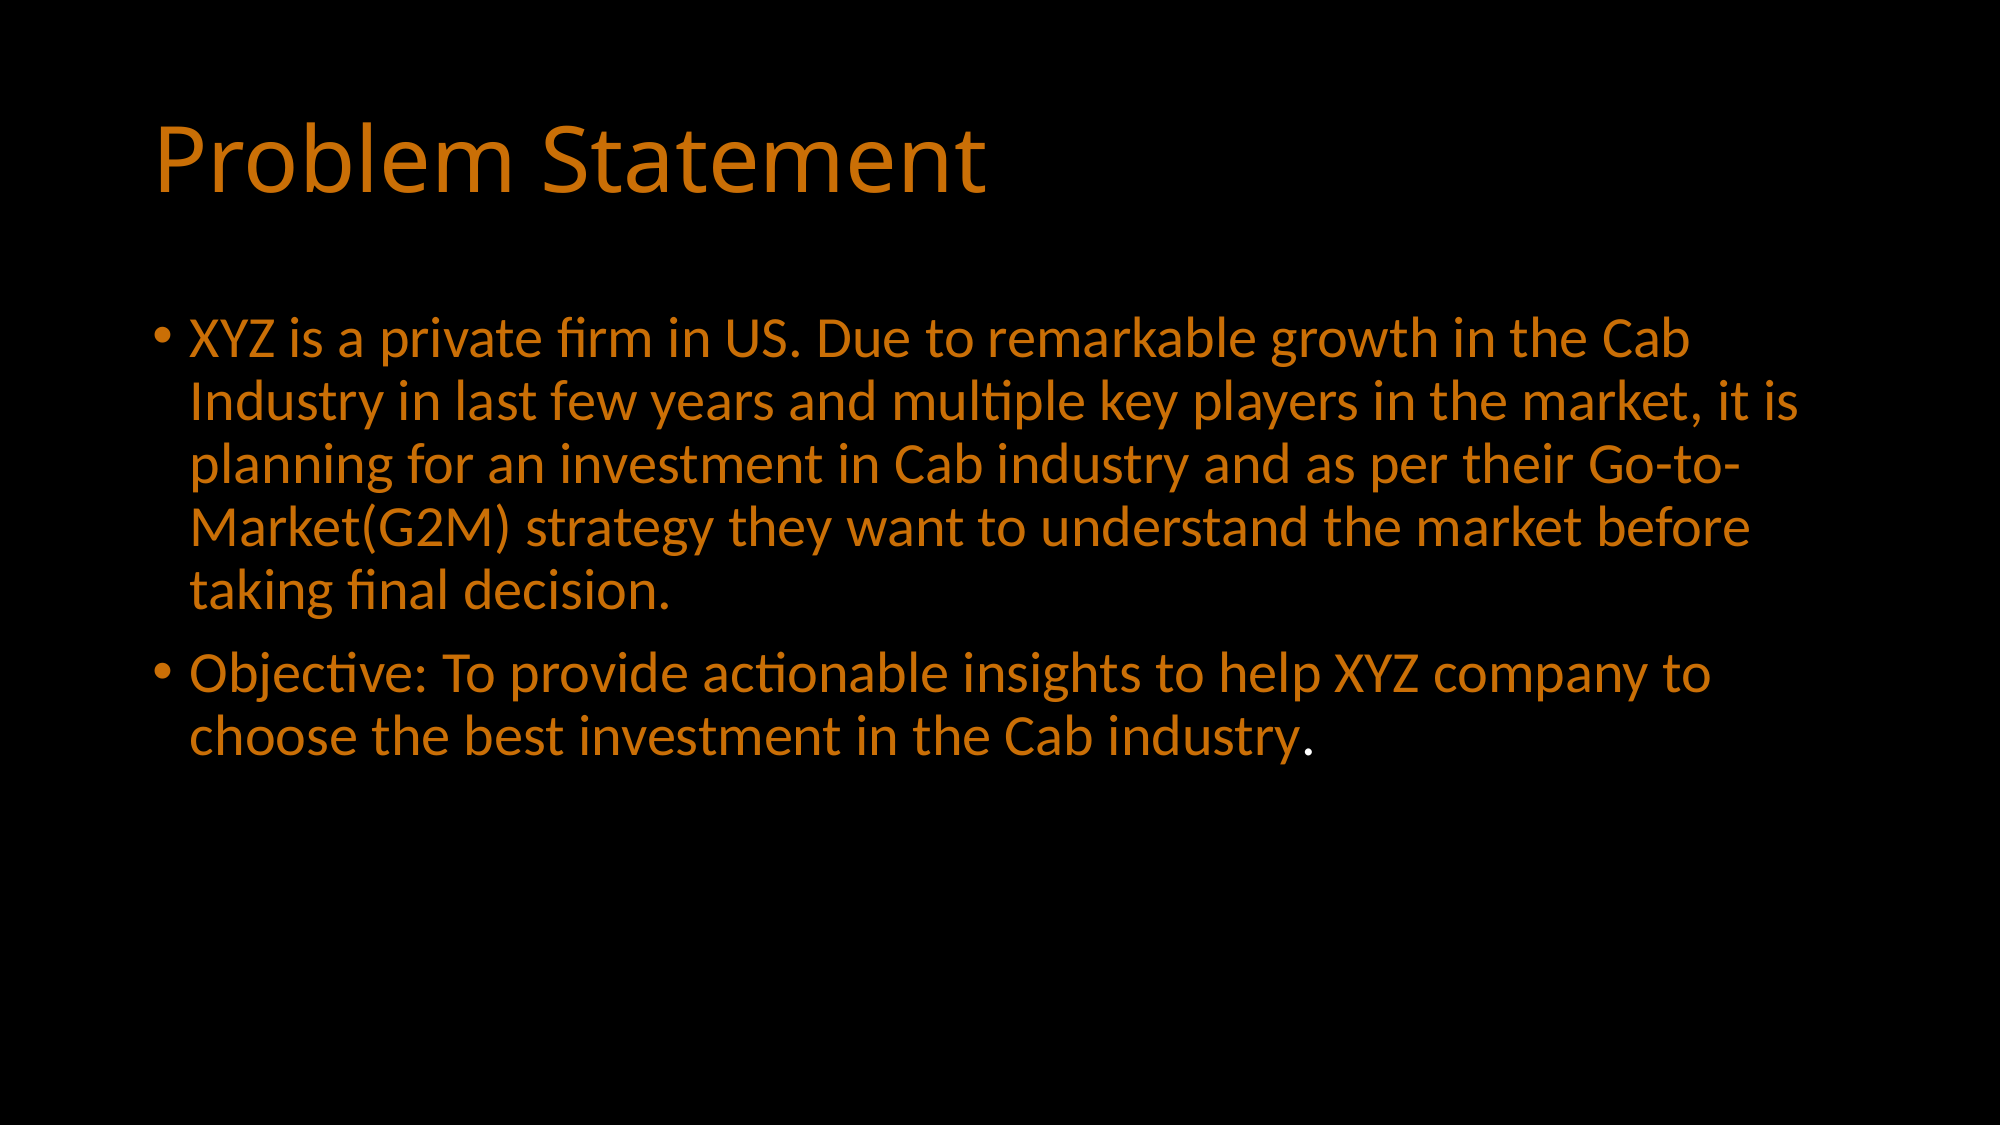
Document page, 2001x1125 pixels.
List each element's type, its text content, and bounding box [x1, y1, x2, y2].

list XYZ is a private firm in US. Due to remarkable growth in the Cab Industry in last few years and multiple key players in the market, it is planning for an investment in Cab industry and as per their Go-to-Market(G2M) strategy they want to understand the market before taking final decision. Objective: To provide actionable insights to help XYZ company to choose the best investment in the Cab industry. [137, 299, 1863, 1014]
title Problem Statement [137, 54, 1863, 272]
